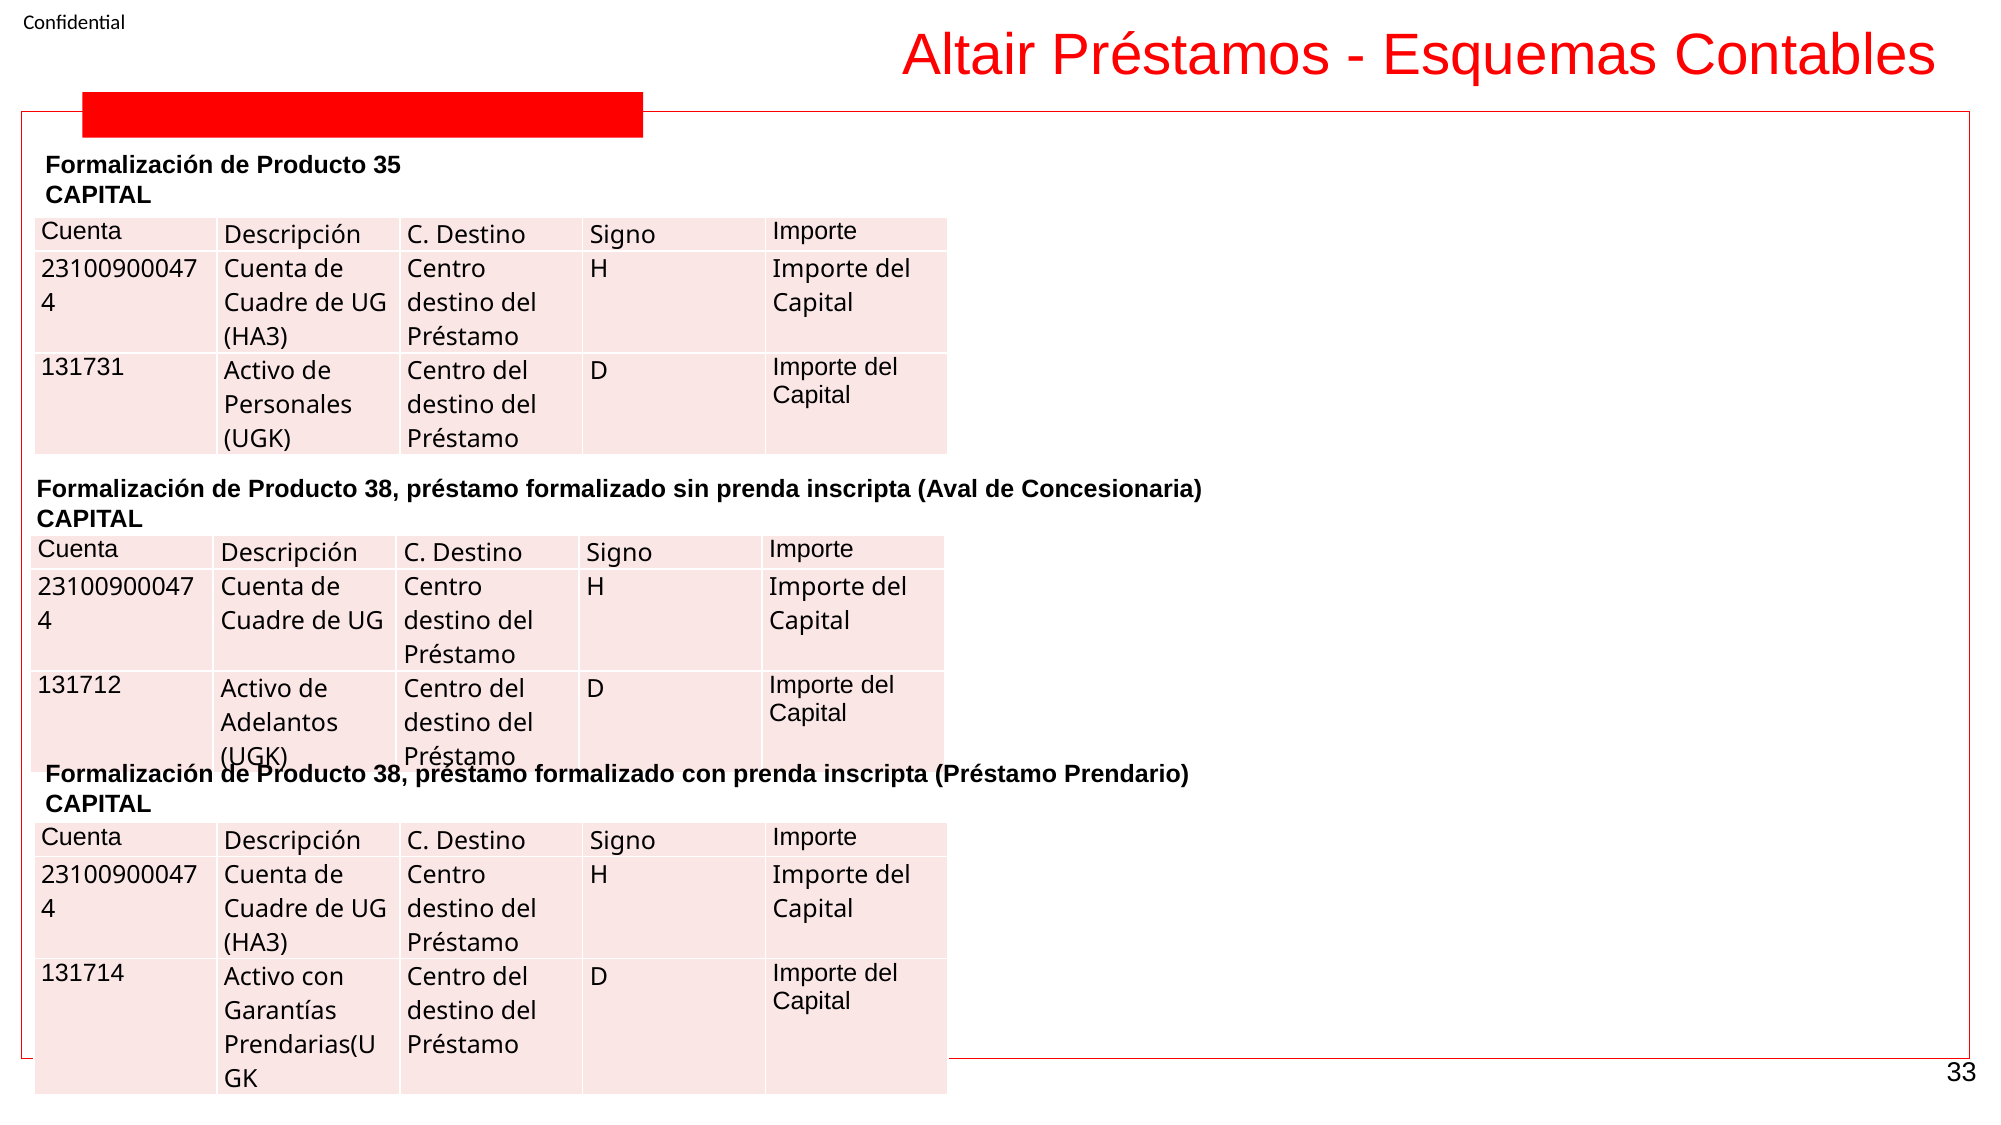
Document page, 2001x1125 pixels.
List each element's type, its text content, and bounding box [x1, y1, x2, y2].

text_box Formalización de Producto 38, préstamo formalizado con prenda inscripta (Préstamo Prendario) CAPITAL [30, 749, 1241, 826]
table_cell Centro destino del Préstamo [401, 857, 582, 958]
table_header Descripción [218, 826, 399, 856]
table_header Importe [766, 218, 947, 250]
text_box [21, 111, 1970, 1059]
table_cell H [580, 570, 761, 670]
table_header Importe [763, 541, 944, 568]
table_cell H [583, 857, 765, 958]
table_cell Importe del Capital [763, 672, 944, 749]
table_header Signo [583, 218, 765, 250]
table_cell Centro destino del Préstamo [401, 252, 582, 352]
table_cell Cuenta de Cuadre de UG (HA3) [218, 857, 399, 958]
table_cell Importe del Capital [766, 354, 947, 454]
table_header Cuenta [31, 541, 212, 568]
text_box Formalización de Producto 38, préstamo formalizado sin prenda inscripta (Aval de Concesionaria) CAPITAL [21, 464, 1233, 541]
table_cell Cuenta de Cuadre de UG [214, 570, 395, 670]
table_cell Importe del Capital [766, 252, 947, 352]
table_cell D [580, 672, 761, 749]
table_cell Cuenta de Cuadre de UG (HA3) [218, 252, 399, 352]
table_cell Activo con Garantías Prendarias(UGK [218, 959, 399, 1094]
table_cell Activo de Adelantos (UGK) [214, 672, 395, 749]
table_header Descripción [218, 218, 399, 250]
table_header Cuenta [35, 218, 216, 250]
table_header C. Destino [401, 826, 582, 856]
table_cell H [583, 252, 765, 352]
table_header Importe [766, 826, 947, 856]
table_cell D [583, 959, 765, 1094]
table_header Signo [580, 541, 761, 568]
table_cell Importe del Capital [766, 959, 947, 1094]
table_cell Centro destino del Préstamo [397, 570, 578, 670]
table_cell 231009000474 [35, 857, 216, 958]
table_cell Centro del destino del Préstamo [401, 354, 582, 454]
table_cell Activo de Personales (UGK) [218, 354, 399, 454]
table_cell 131714 [35, 959, 216, 1094]
table_header Descripción [214, 541, 395, 568]
text_box Altair Préstamos - Esquemas Contables [33, 8, 1954, 95]
table_cell Centro del destino del Préstamo [397, 672, 578, 749]
table_cell 131731 [35, 354, 216, 454]
table_cell 131712 [31, 672, 212, 749]
slide_number ‹#› [1871, 1038, 1992, 1125]
table_cell 231009000474 [35, 252, 216, 352]
table_cell 231009000474 [31, 570, 212, 670]
table_cell Centro del destino del Préstamo [401, 959, 582, 1094]
table_header Cuenta [35, 826, 216, 856]
text_box Formalización de Producto 35 CAPITAL [30, 141, 422, 217]
text_box [82, 92, 644, 138]
table_header C. Destino [401, 218, 582, 250]
table_cell D [583, 354, 765, 454]
table_header C. Destino [397, 541, 578, 568]
table_cell Importe del Capital [763, 570, 944, 670]
table_cell Importe del Capital [766, 857, 947, 958]
table_header Signo [583, 826, 765, 856]
